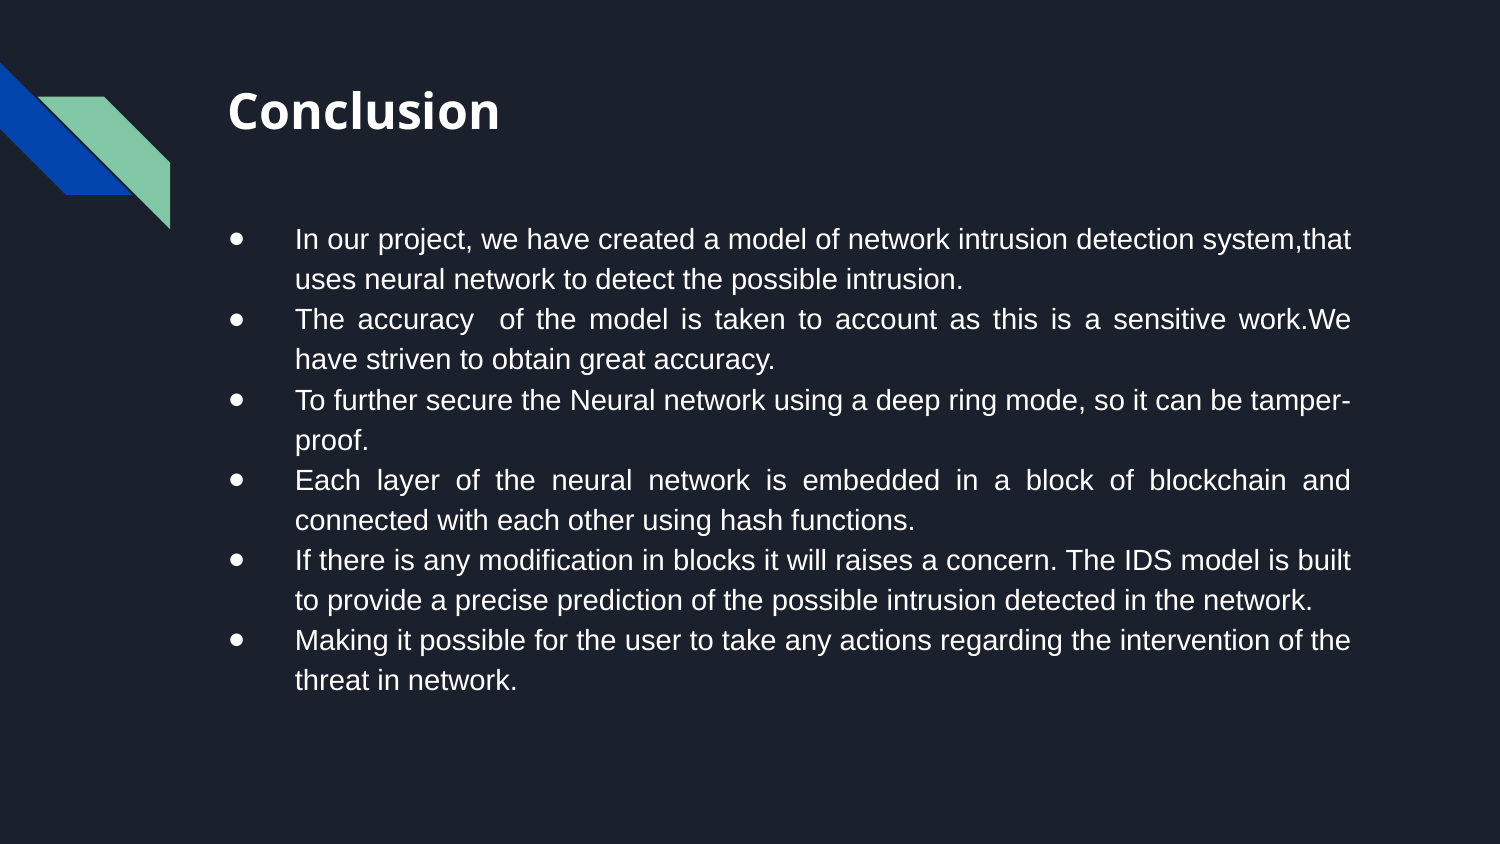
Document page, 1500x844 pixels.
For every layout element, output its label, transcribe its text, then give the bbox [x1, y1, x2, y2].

list In our project, we have created a model of network intrusion detection system,that uses neural network to detect the possible intrusion. The accuracy of the model is taken to account as this is a sensitive work.We have striven to obtain great accuracy. To further secure the Neural network using a deep ring mode, so it can be tamper-proof. Each layer of the neural network is embedded in a block of blockchain and connected with each other using hash functions. If there is any modification in blocks it will raises a concern. The IDS model is built to provide a precise prediction of the possible intrusion detected in the network. Making it possible for the user to take any actions regarding the intervention of the threat in network. [212, 200, 1368, 735]
title Conclusion [212, 64, 1368, 200]
